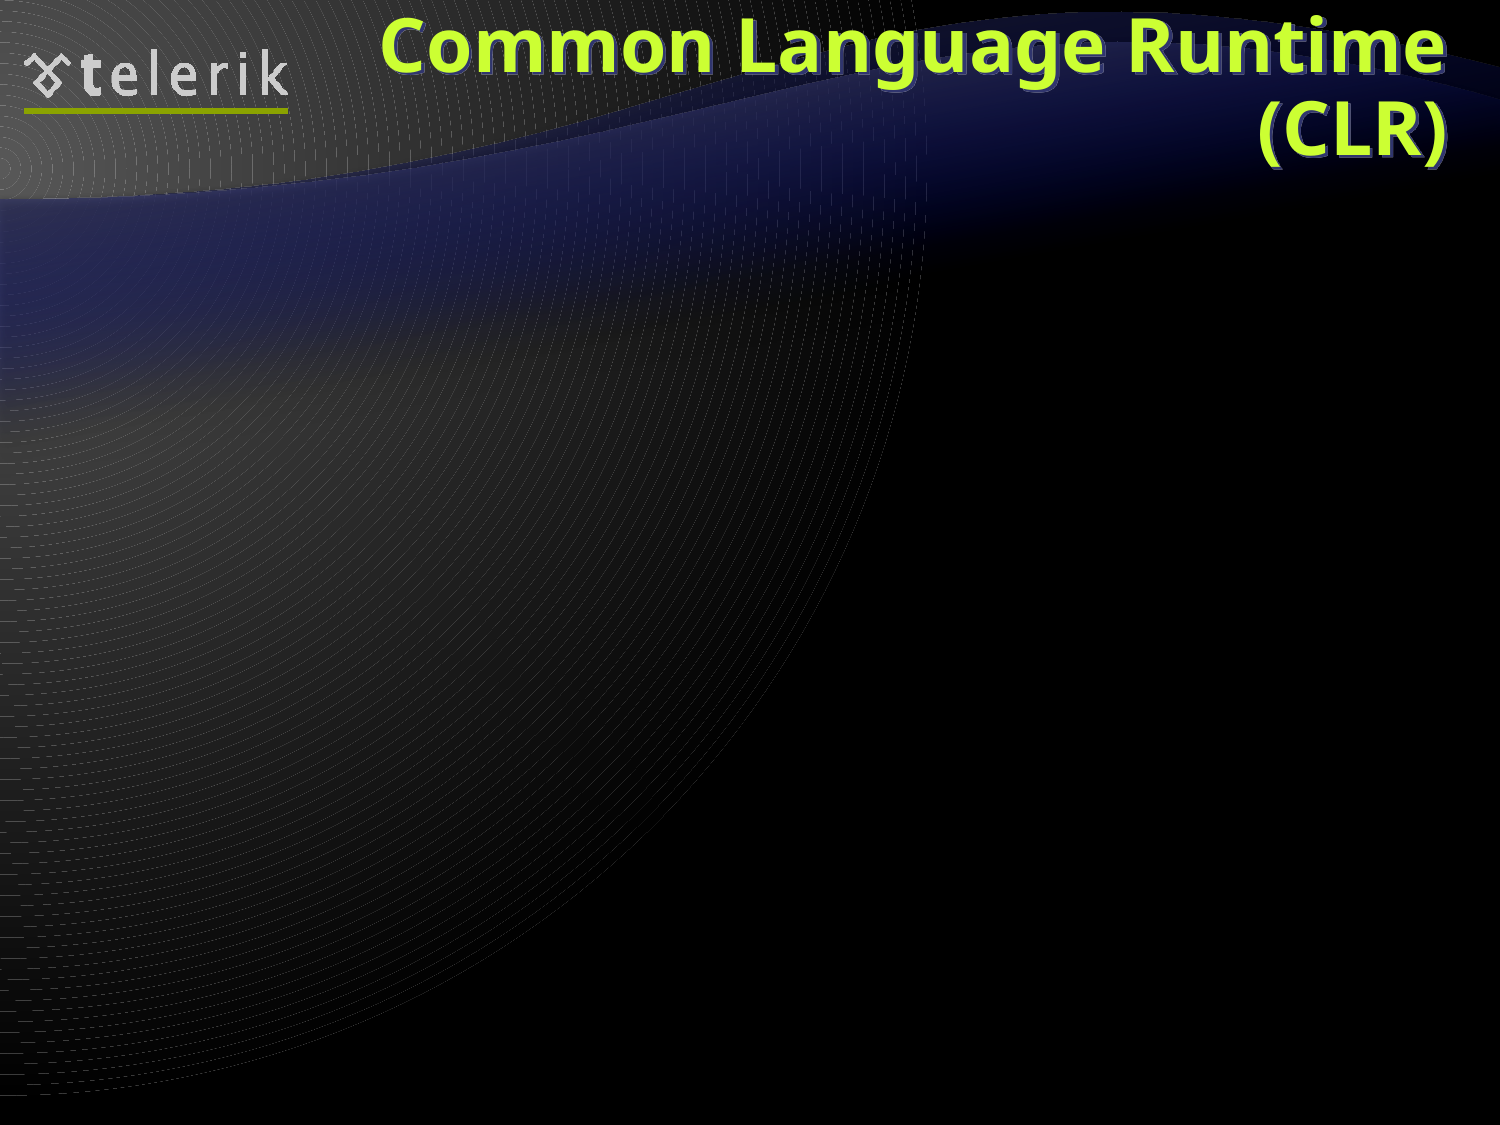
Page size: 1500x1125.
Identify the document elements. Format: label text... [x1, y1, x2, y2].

picture [24, 49, 288, 114]
title Common Language Runtime (CLR) [300, 12, 1463, 163]
